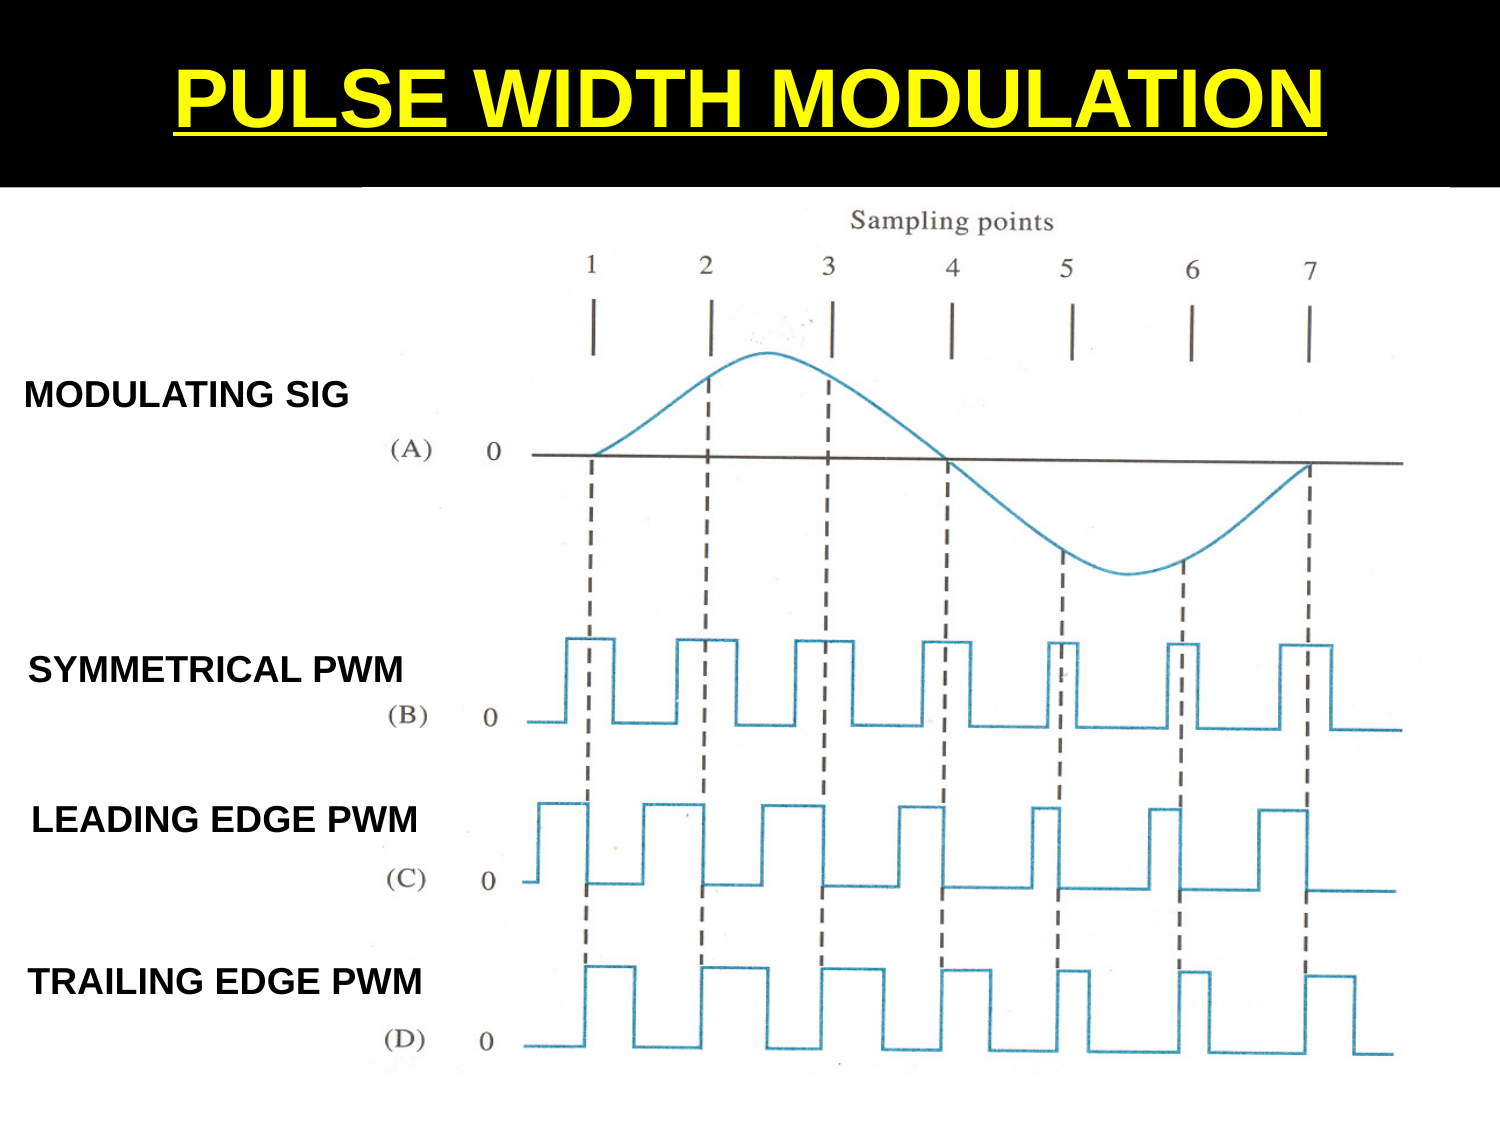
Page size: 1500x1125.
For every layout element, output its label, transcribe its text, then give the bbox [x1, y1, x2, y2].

title PULSE WIDTH MODULATION [0, 0, 1500, 188]
text_box SYMMETRICAL PWM [13, 637, 357, 698]
text_box LEADING EDGE PWM [12, 787, 357, 848]
text_box TRAILING EDGE PWM [12, 949, 357, 1010]
text_box MODULATING SIG [8, 362, 357, 423]
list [362, 187, 1451, 1076]
